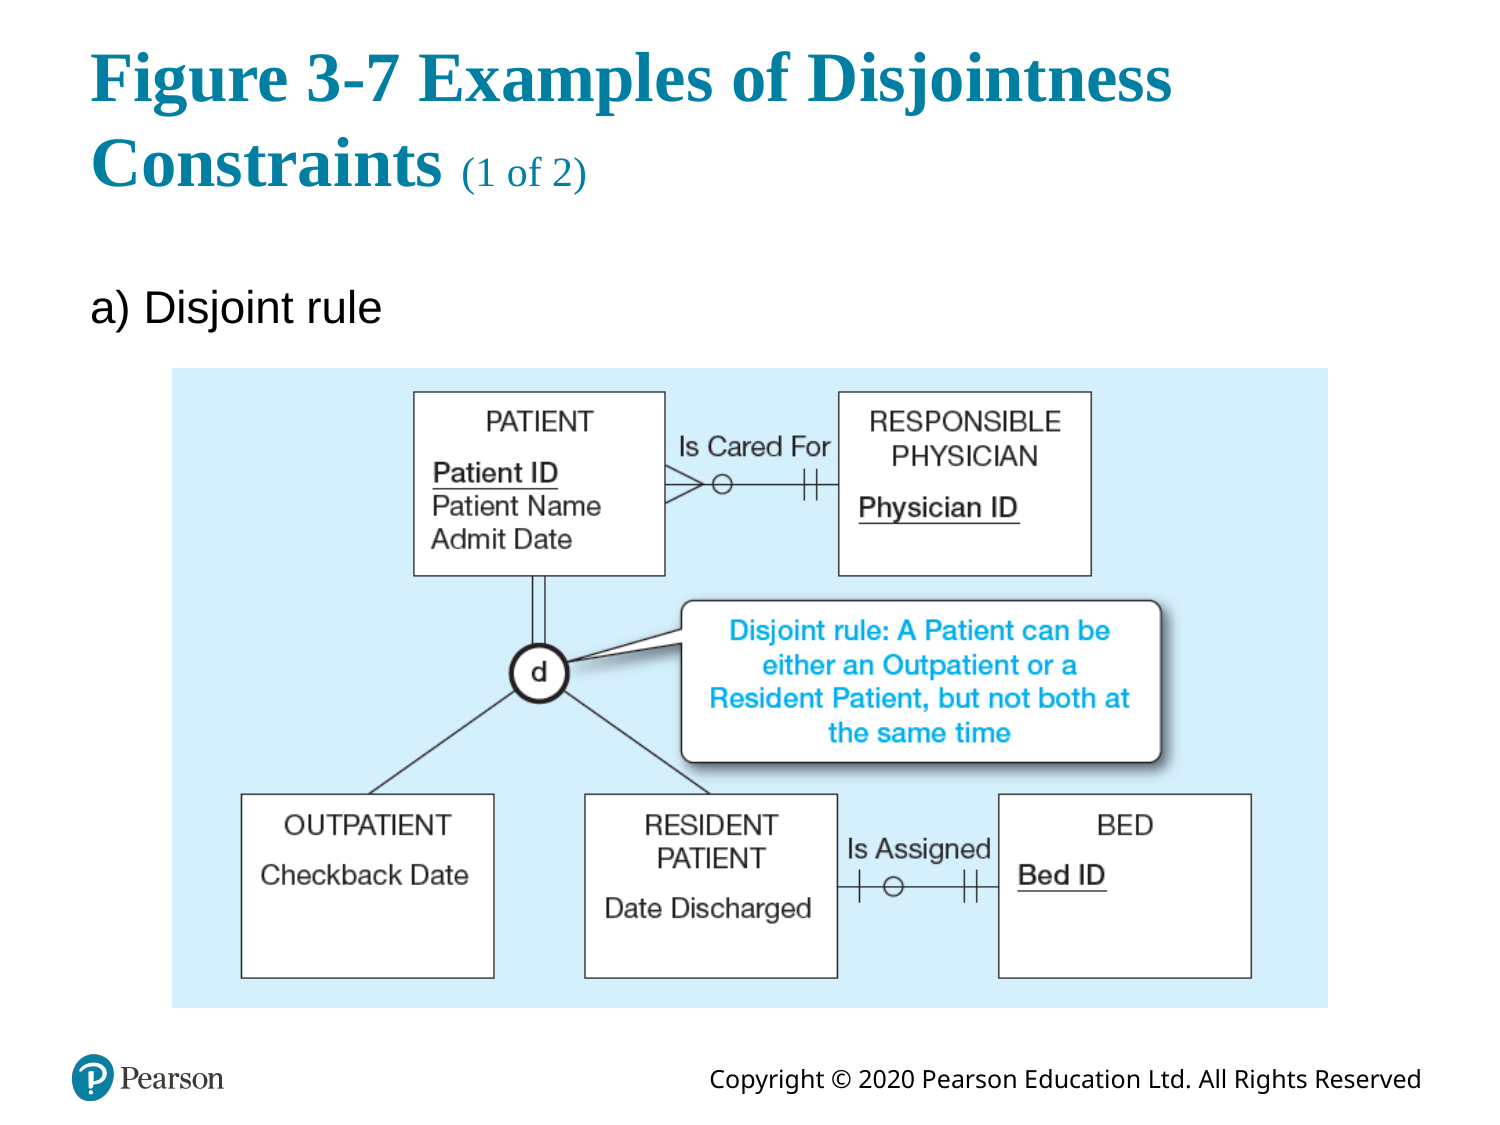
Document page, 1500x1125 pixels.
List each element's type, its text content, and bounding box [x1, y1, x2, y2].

title Figure 3-7 Examples of Disjointness Constraints (1 of 2) [75, 35, 1425, 216]
picture [72, 1087, 83, 1101]
list a) Disjoint rule [75, 262, 1425, 342]
picture [171, 368, 1328, 1008]
picture [98, 1054, 224, 1101]
picture [72, 1054, 88, 1070]
picture [80, 1063, 106, 1088]
